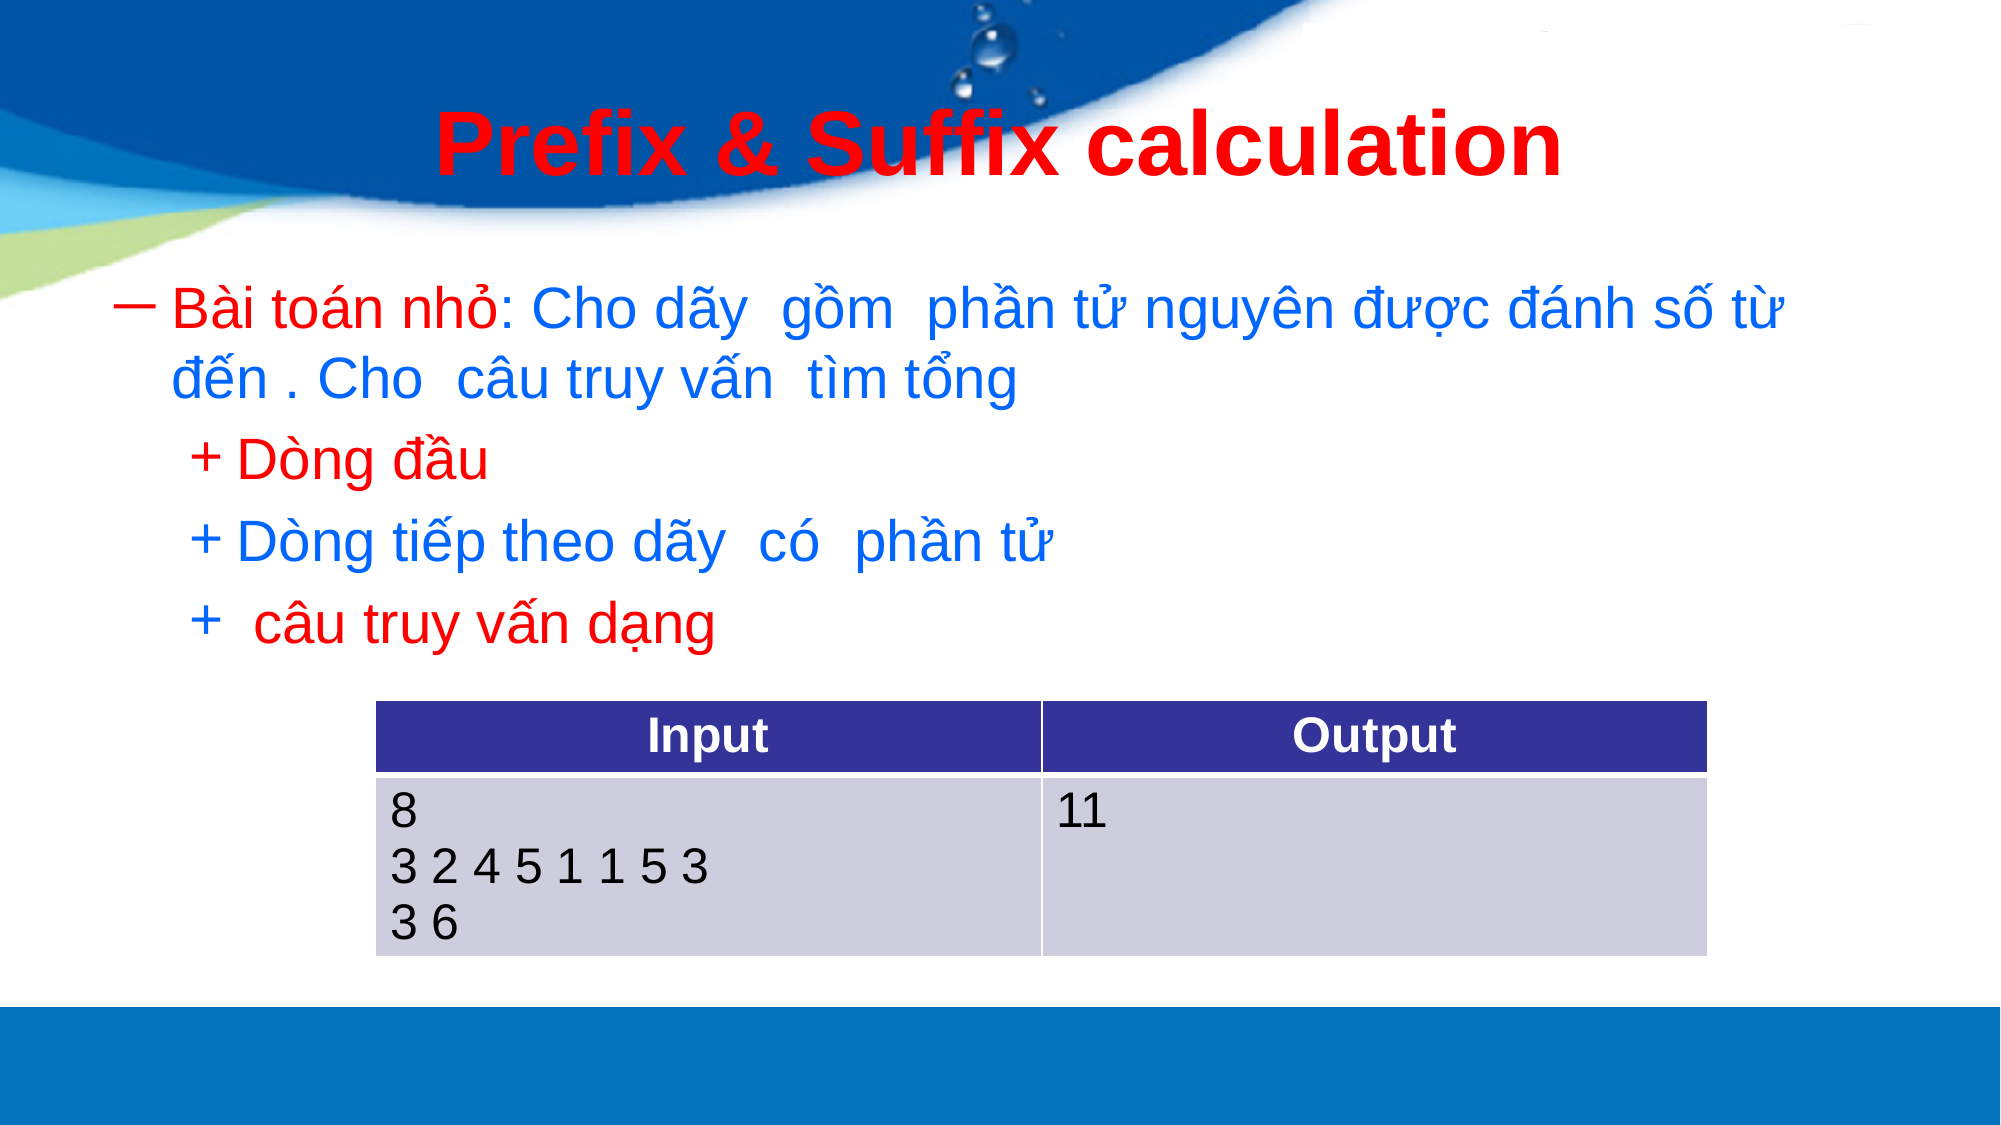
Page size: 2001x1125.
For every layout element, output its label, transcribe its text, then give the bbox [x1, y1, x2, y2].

table_header Input [376, 701, 1041, 772]
table_cell 8 3 2 4 5 1 1 5 3 3 6 [376, 778, 1041, 956]
table_cell 11 [1043, 778, 1707, 956]
title Prefix & Suffix calculation [99, 45, 1900, 233]
table_header Output [1043, 701, 1707, 772]
picture [0, 0, 2001, 1125]
